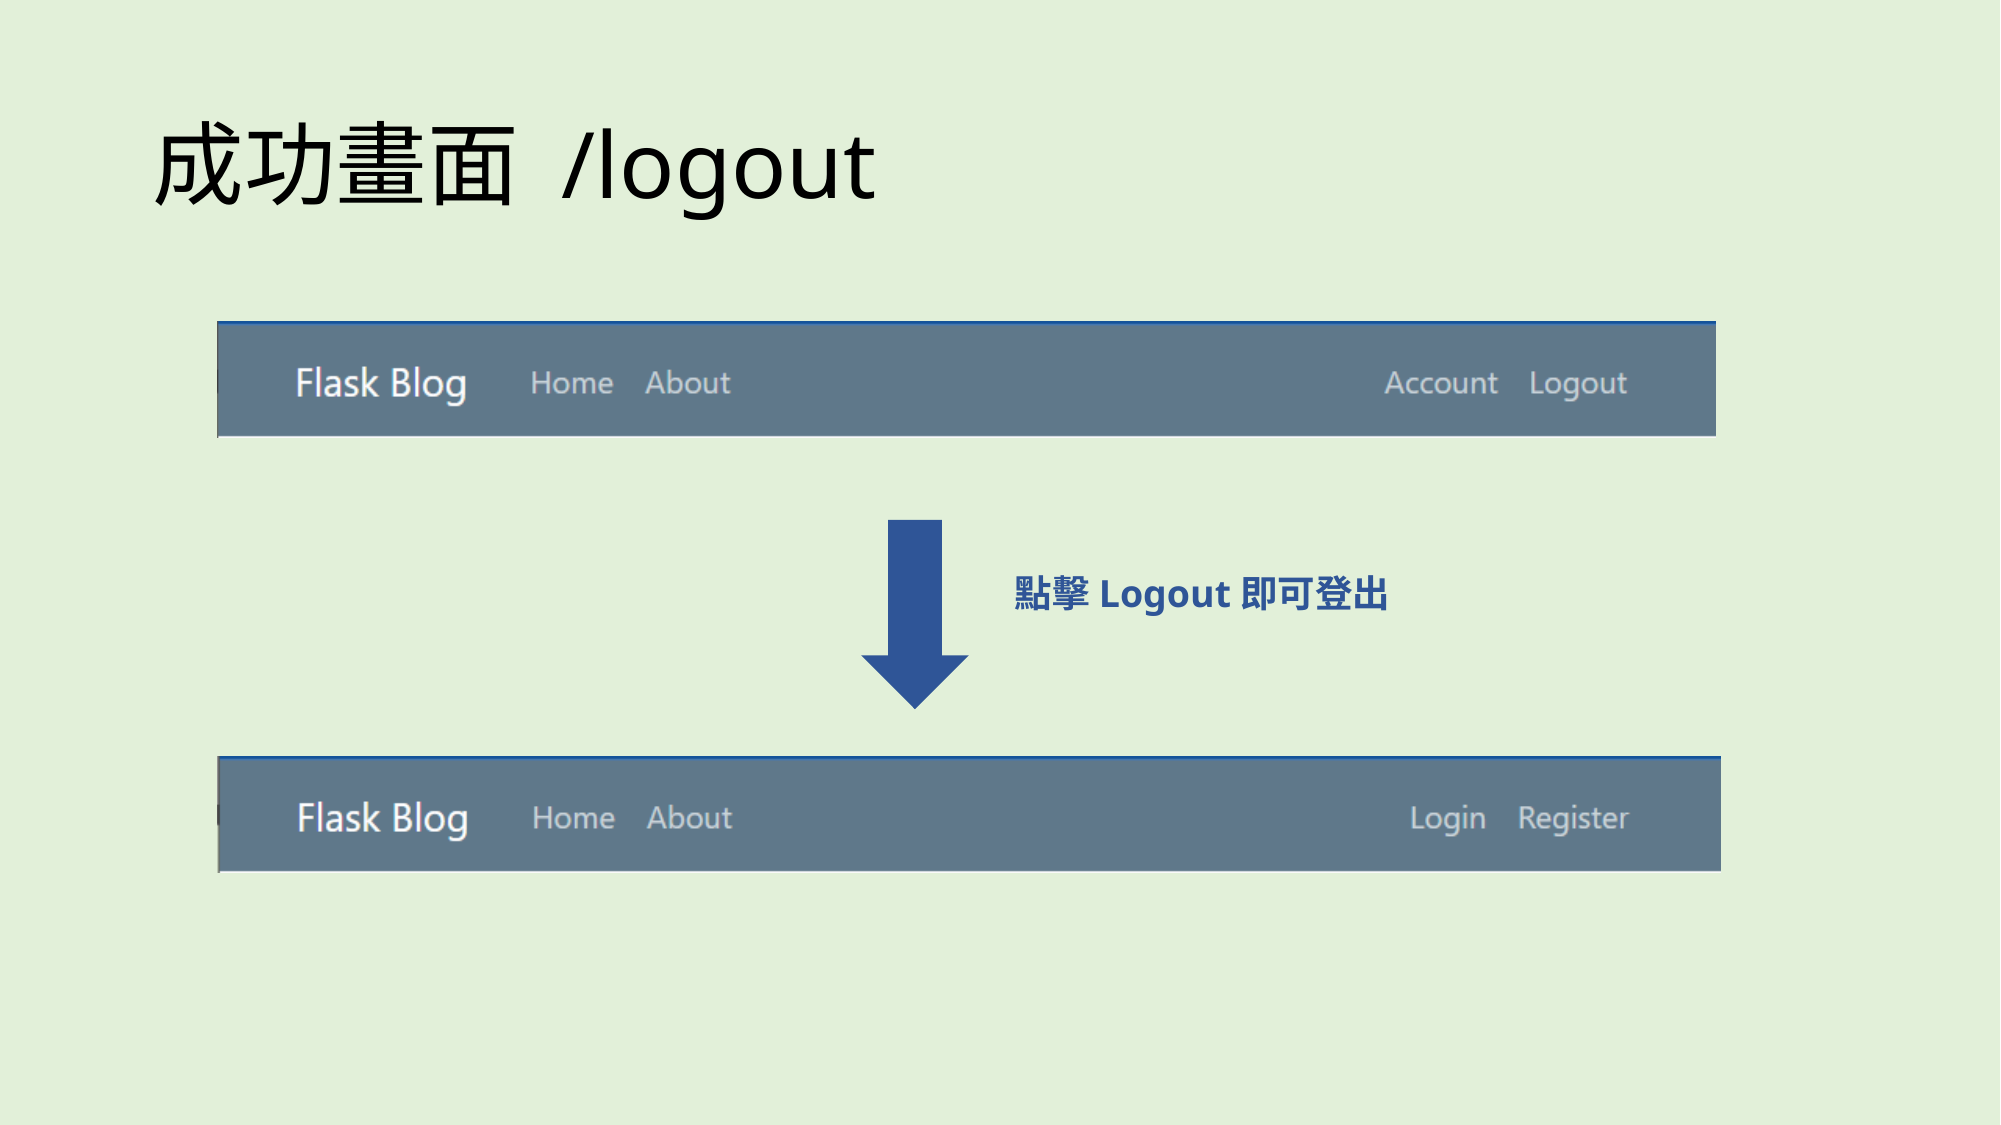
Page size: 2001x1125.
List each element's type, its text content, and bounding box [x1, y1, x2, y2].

title 成功畫面 /logout [137, 59, 1863, 278]
text_box 點擊Logout即可登出 [999, 562, 1431, 623]
picture [217, 756, 1721, 873]
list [217, 321, 1716, 438]
text_box [858, 518, 972, 711]
